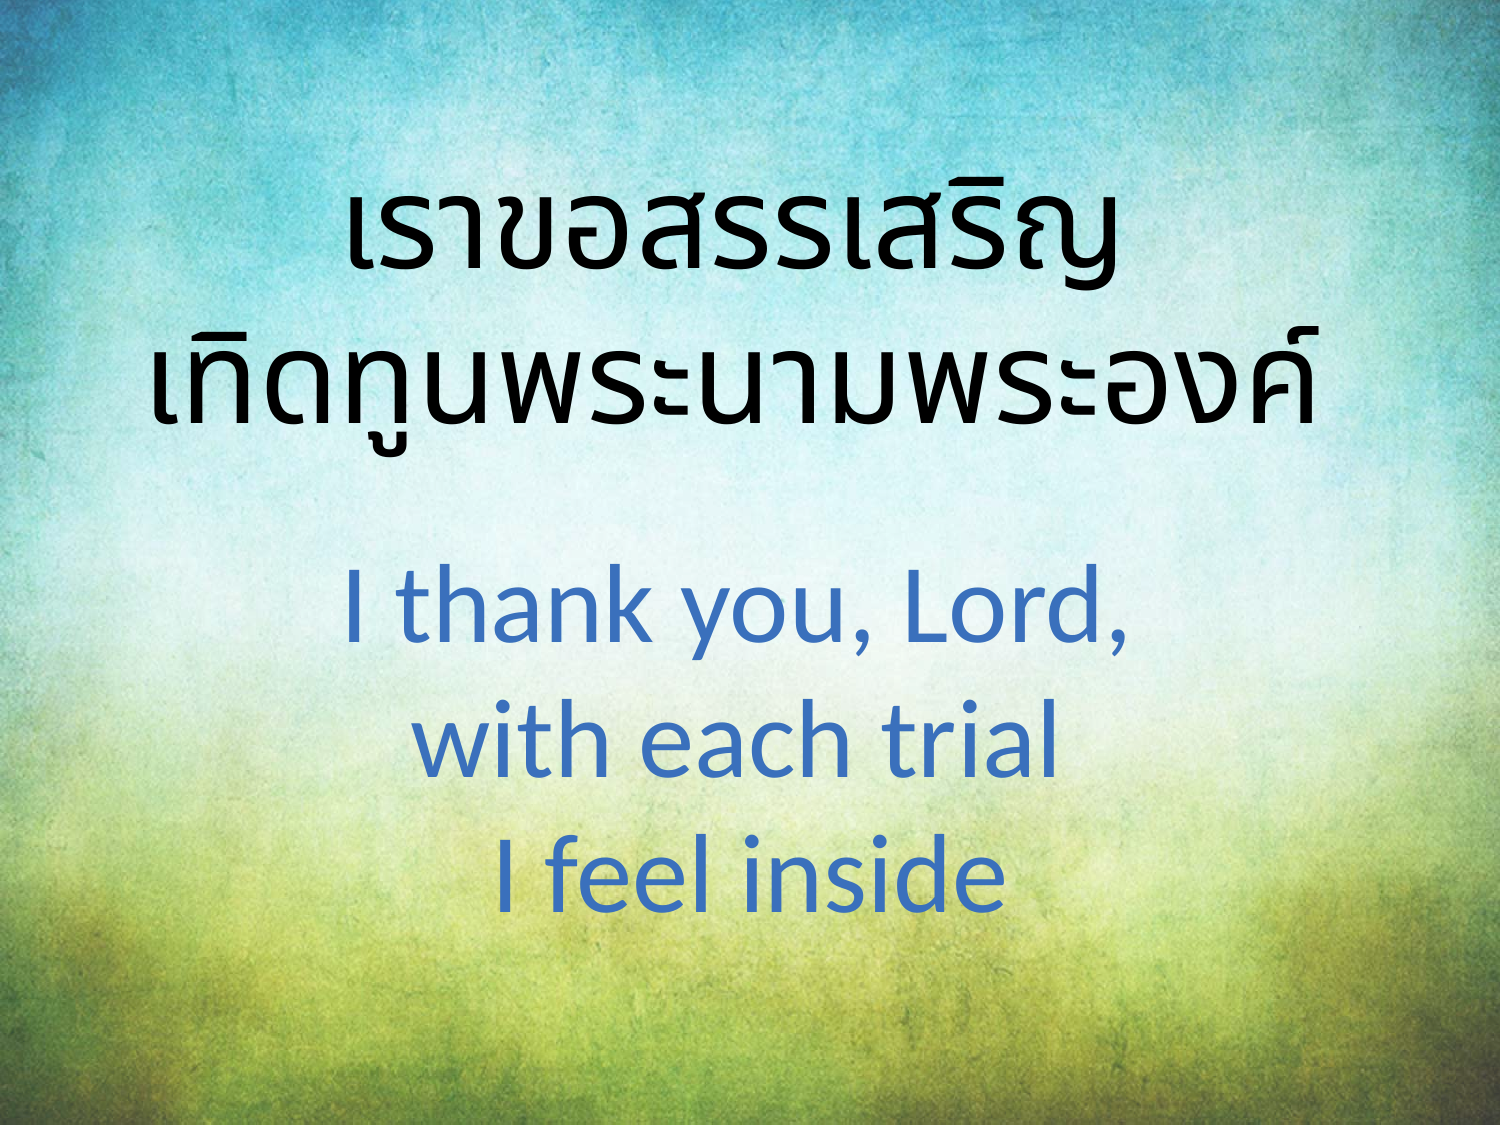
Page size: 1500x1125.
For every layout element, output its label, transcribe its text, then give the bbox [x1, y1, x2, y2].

text_box เราขอสรรเสริญ เทิดทูนพระนามพระองค์ [112, 131, 1388, 457]
text_box I thank you, Lord, with each trial I feel inside [112, 522, 1388, 942]
